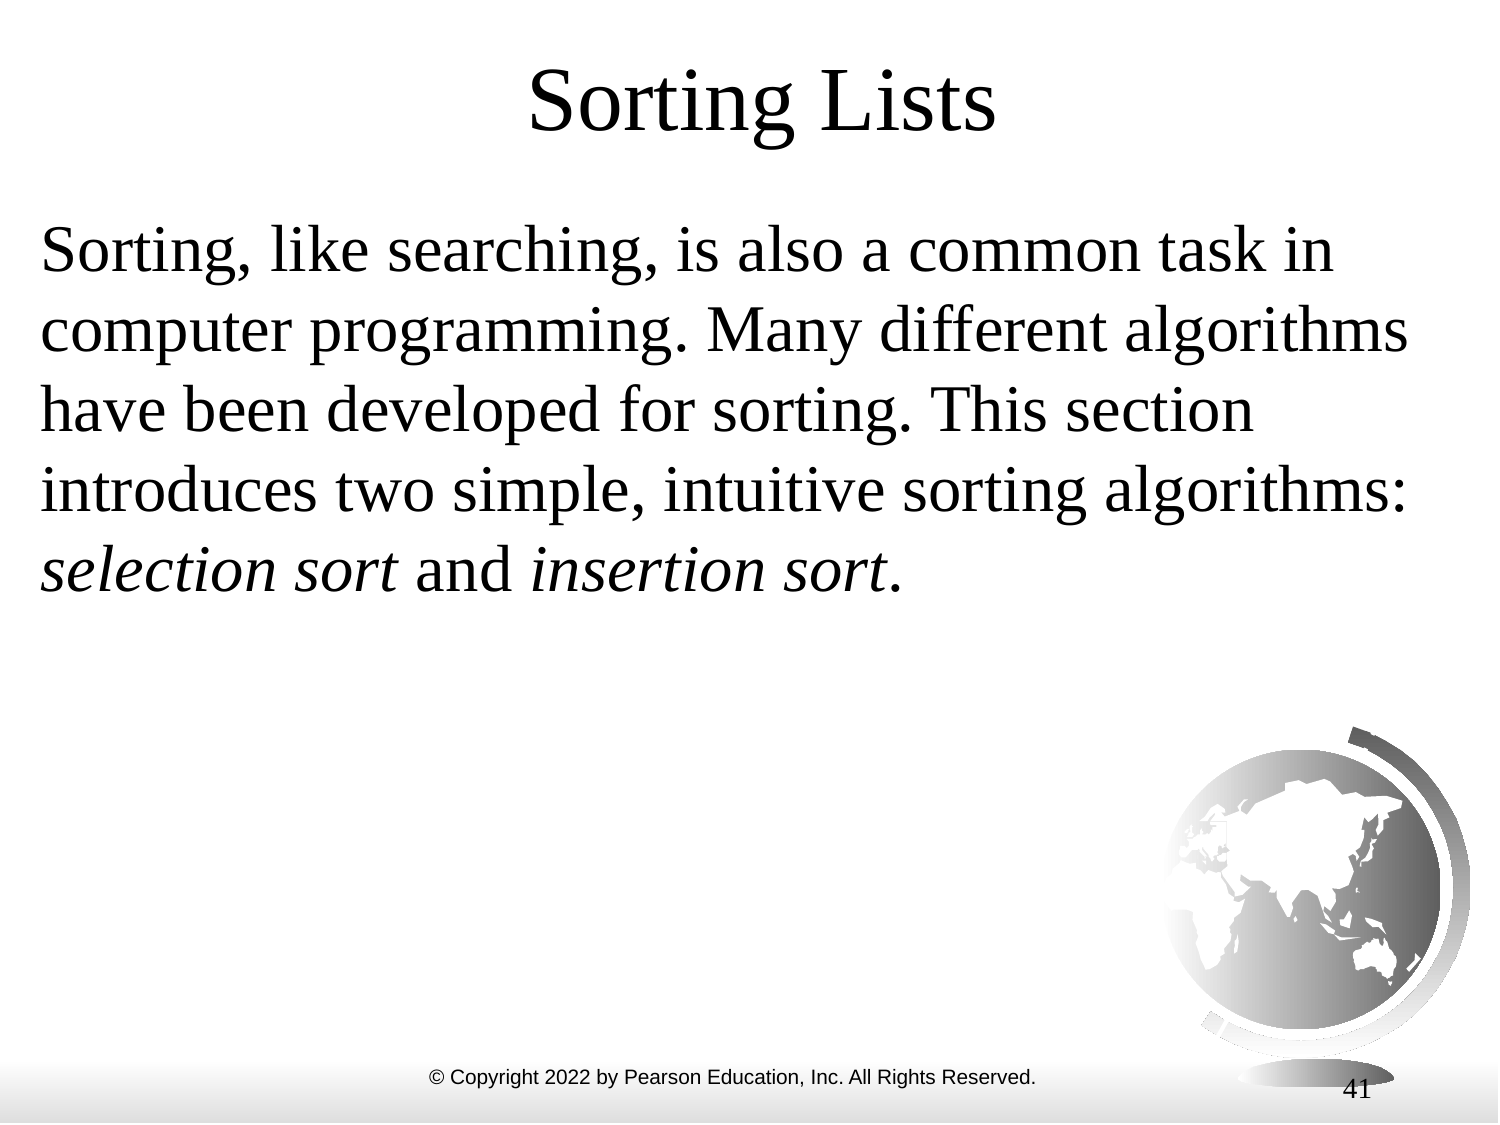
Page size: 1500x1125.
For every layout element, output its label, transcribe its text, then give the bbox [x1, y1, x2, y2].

list Sorting, like searching, is also a common task in computer programming. Many different algorithms have been developed for sorting. This section introduces two simple, intuitive sorting algorithms: selection sort and insertion sort. [25, 197, 1463, 869]
title Sorting Lists [125, 24, 1400, 163]
slide_number 41 [1074, 1049, 1388, 1125]
